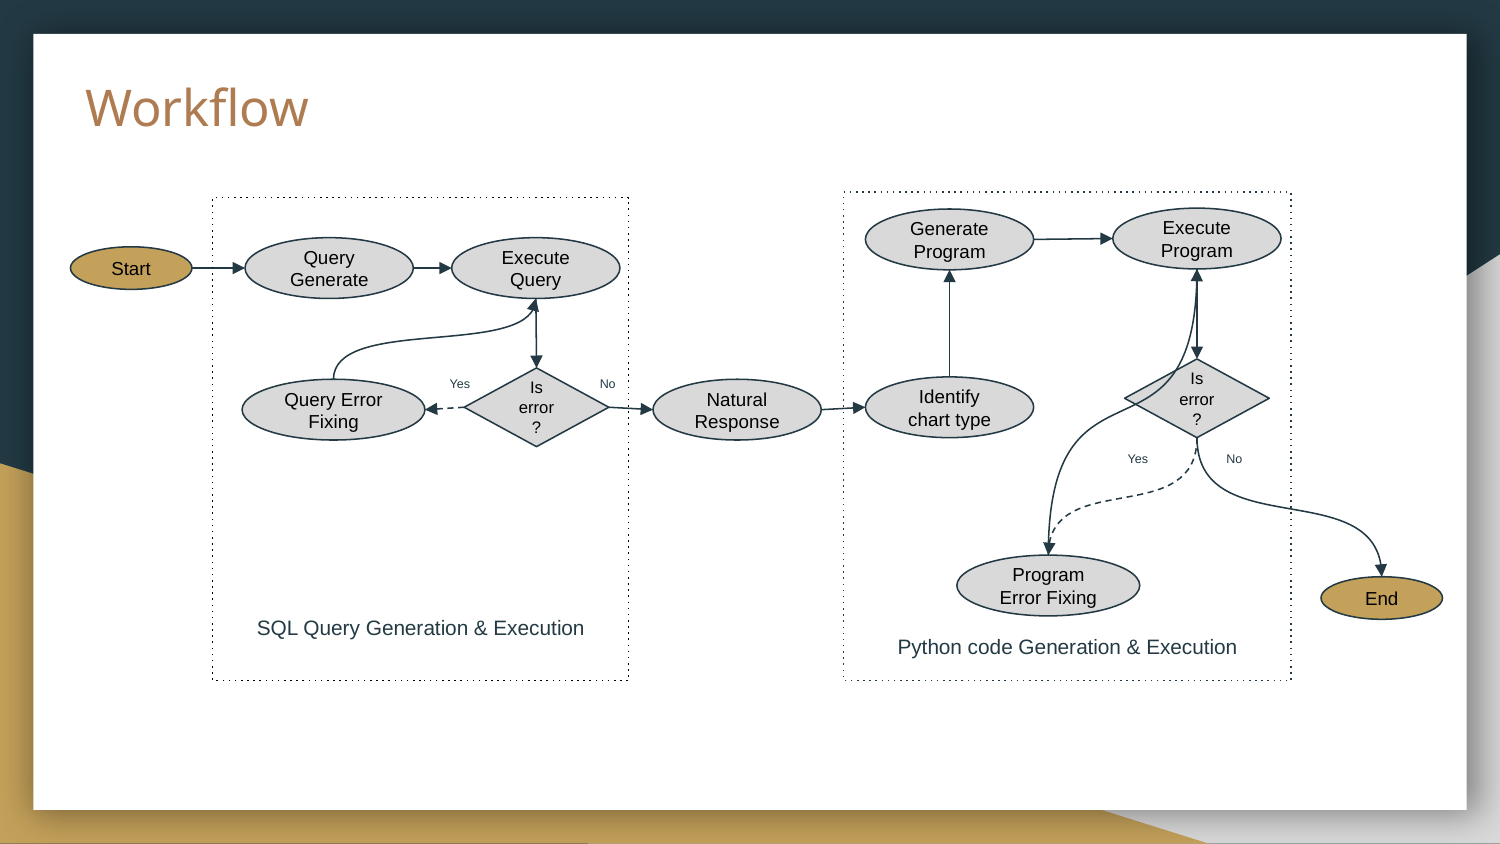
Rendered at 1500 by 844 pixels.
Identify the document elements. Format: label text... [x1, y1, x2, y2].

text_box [979, 337, 1266, 487]
text_box SQL Query Generation & Execution [226, 599, 616, 651]
text_box [843, 192, 1292, 681]
text_box Natural Response [653, 379, 821, 441]
text_box Yes [480, 362, 488, 389]
text_box [212, 197, 629, 681]
title Workflow [70, 57, 1302, 157]
text_box No [584, 362, 638, 389]
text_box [1063, 496, 1182, 571]
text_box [394, 237, 476, 441]
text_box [1219, 414, 1360, 600]
text_box Python code Generation & Execution [865, 619, 1270, 671]
text_box End [1328, 576, 1443, 620]
text_box Start [70, 246, 192, 290]
